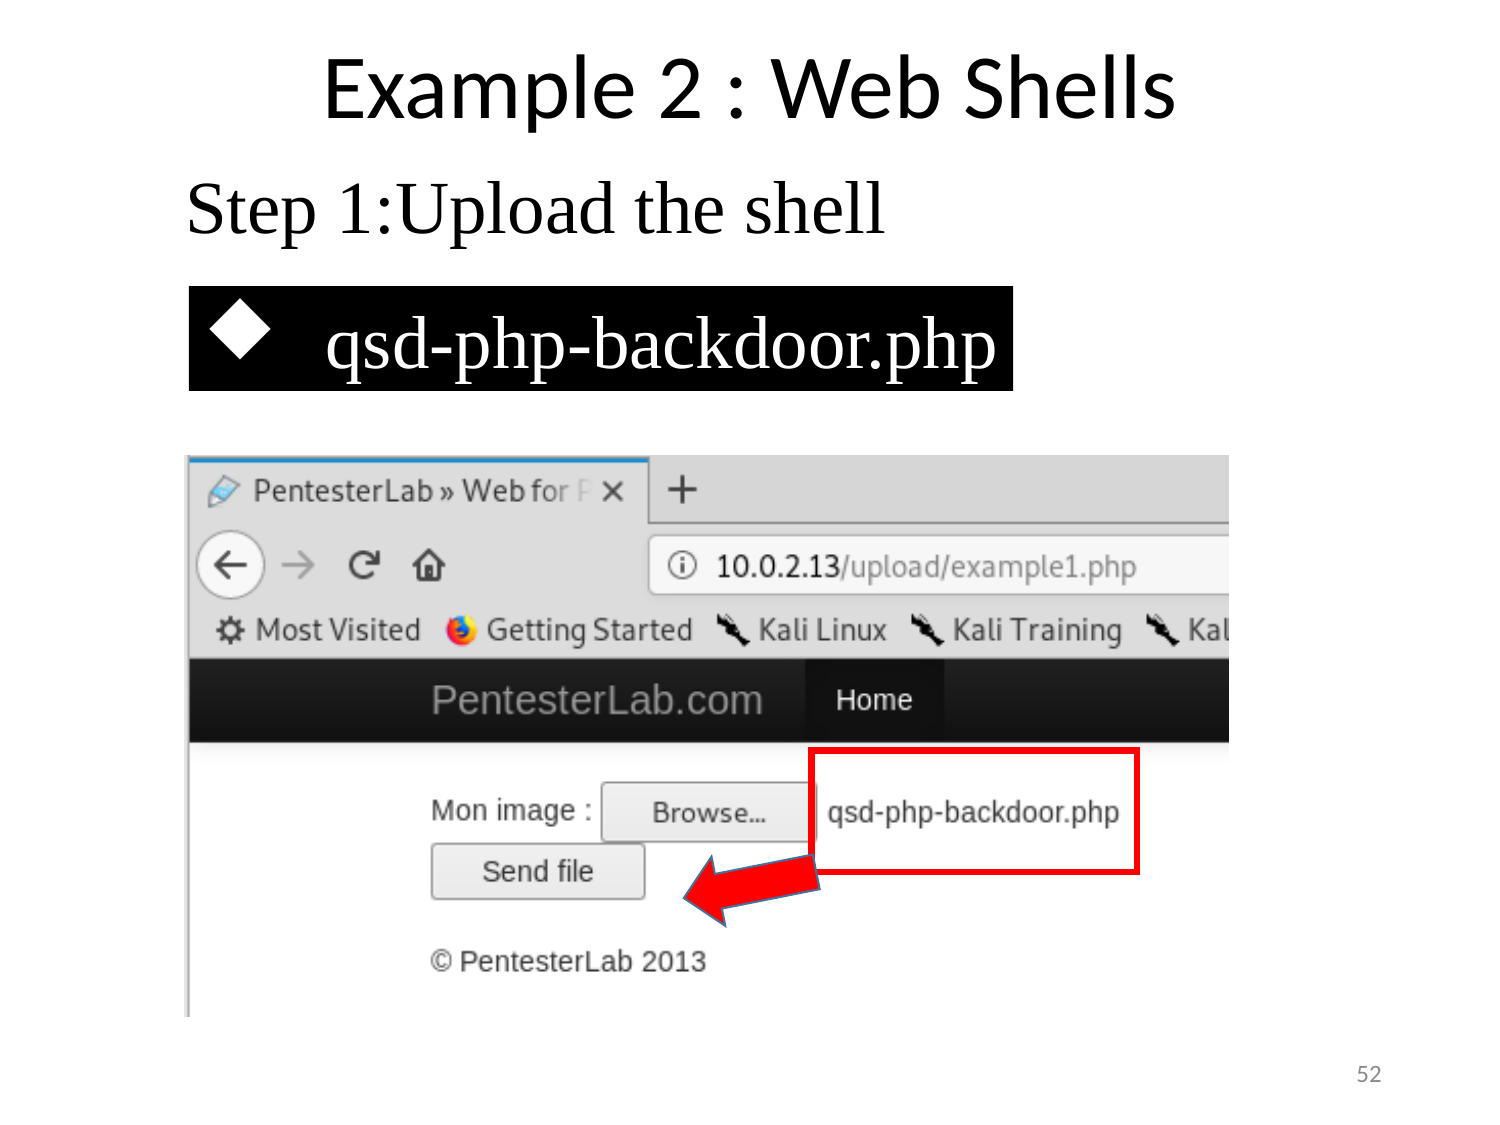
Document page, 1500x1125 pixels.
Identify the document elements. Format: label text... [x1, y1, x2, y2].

text_box qsd-php-backdoor.php [188, 286, 1014, 391]
text_box Step 1:Upload the shell [170, 151, 902, 256]
slide_number 52 [1059, 1042, 1397, 1103]
title Example 2 : Web Shells [103, 26, 1397, 150]
picture [184, 454, 1229, 1017]
